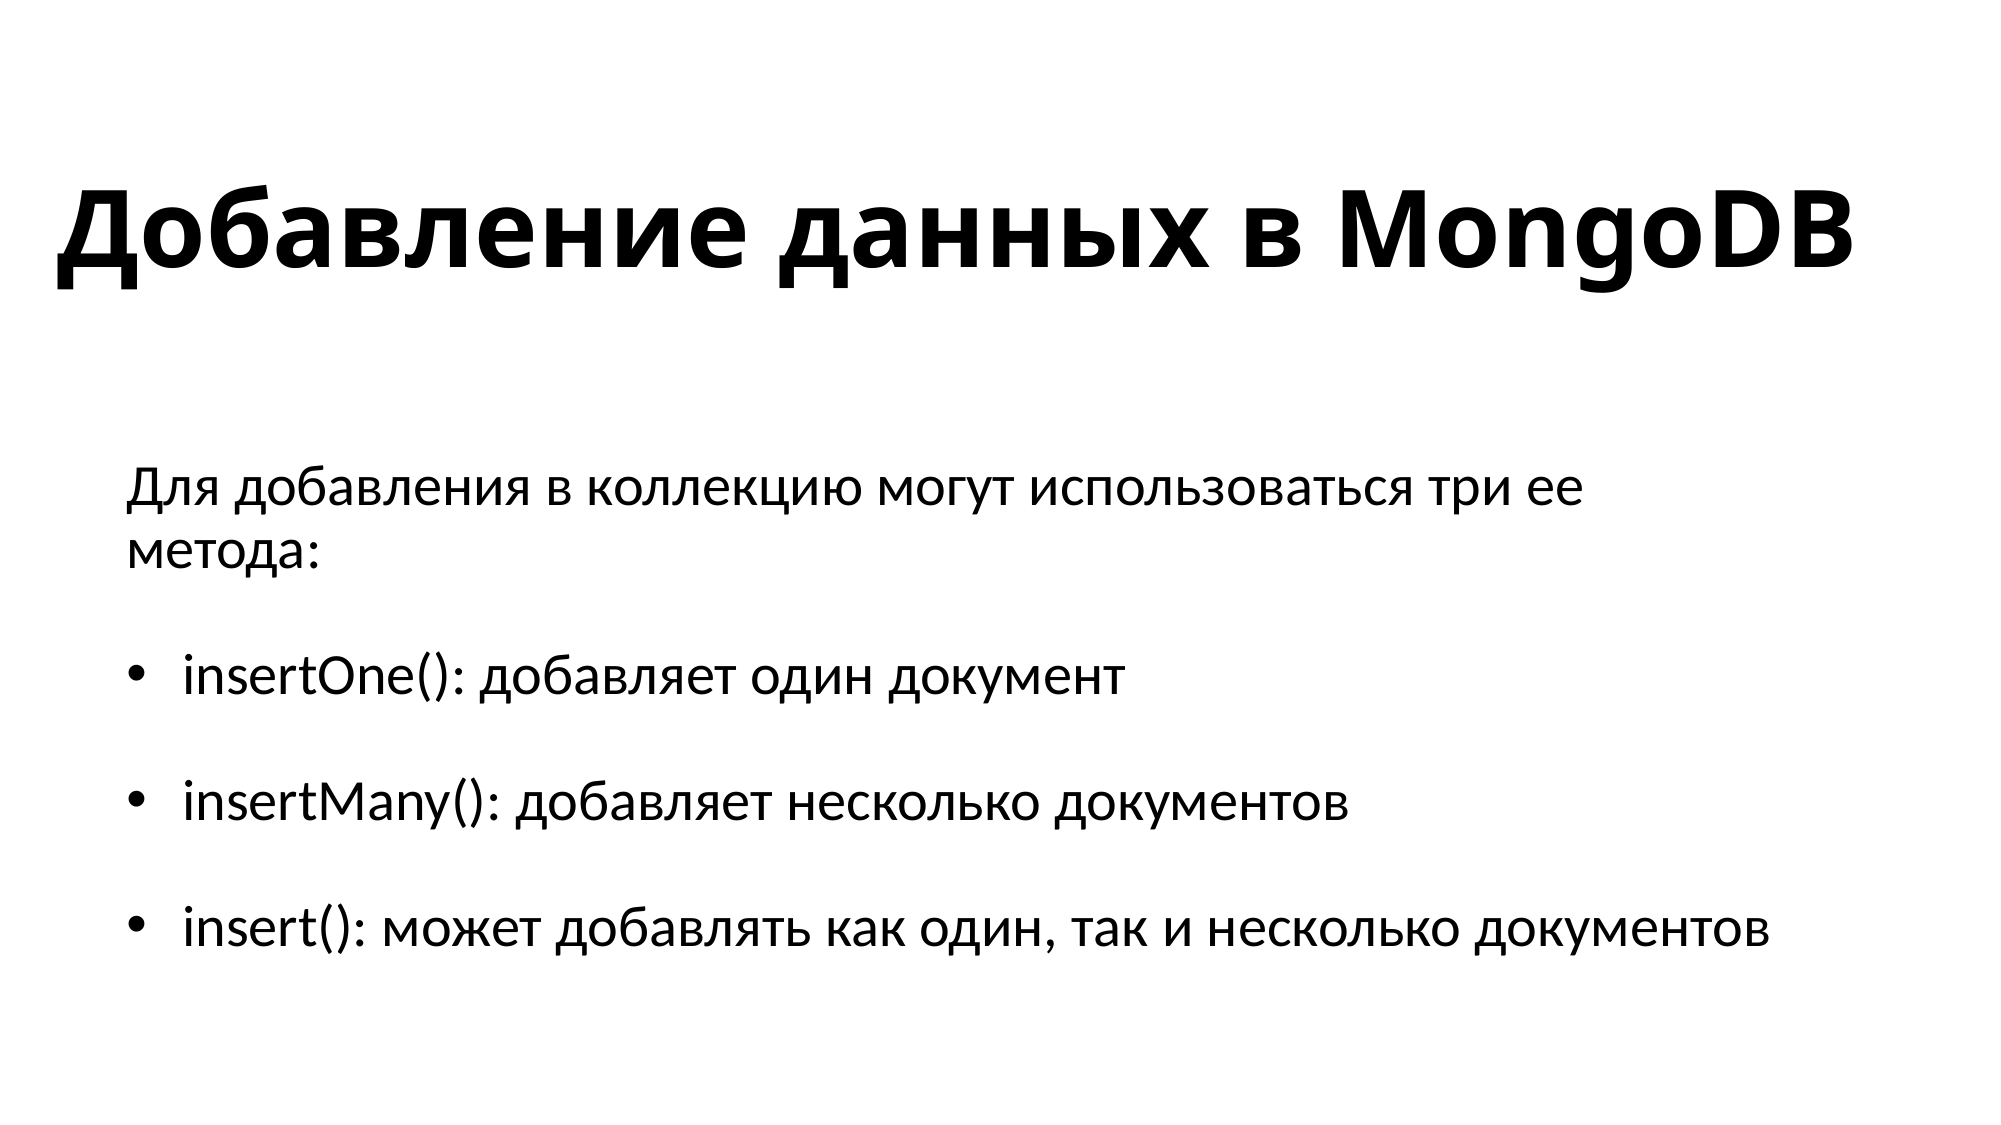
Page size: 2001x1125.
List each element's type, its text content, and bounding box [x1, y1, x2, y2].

text_box Для добавления в коллекцию могут использоваться три ее метода: insertOne(): добавляет один документ insertMany(): добавляет несколько документов insert(): может добавлять как один, так и несколько документов [111, 634, 1806, 967]
text_box Добавление данных в MongoDB [0, 81, 1918, 299]
